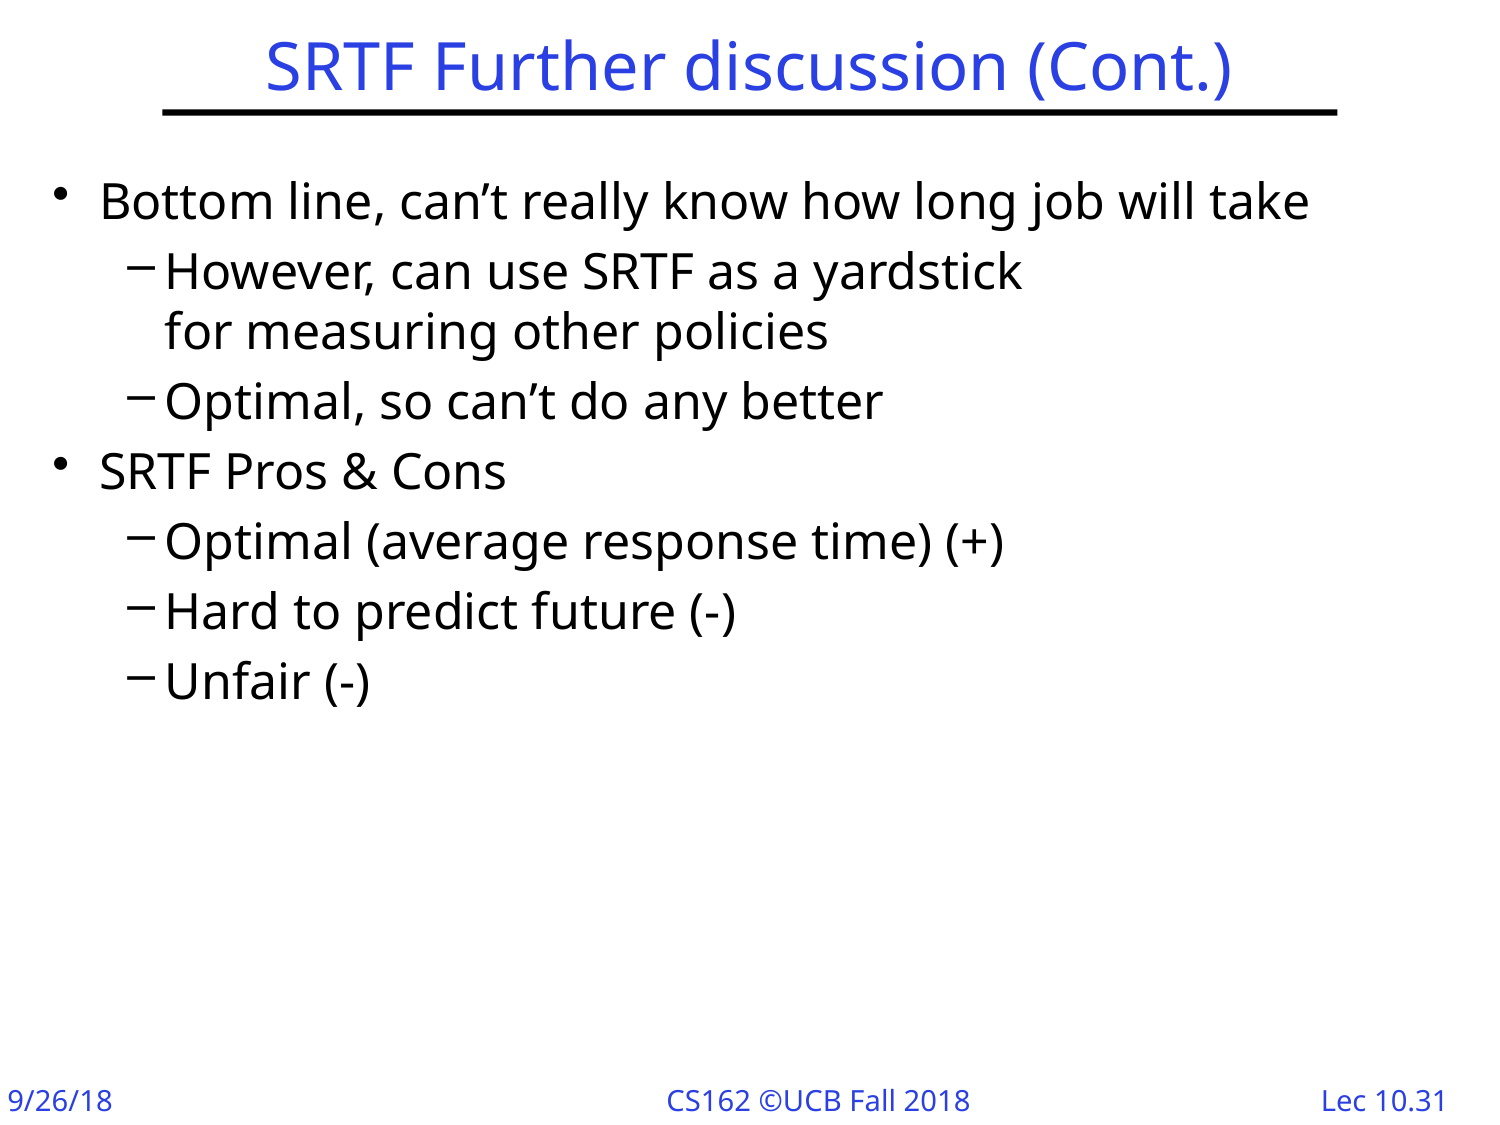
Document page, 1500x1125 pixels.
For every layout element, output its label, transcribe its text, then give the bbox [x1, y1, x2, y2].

list Bottom line, can’t really know how long job will take However, can use SRTF as a yardstick for measuring other policies Optimal, so can’t do any better SRTF Pros & Cons Optimal (average response time) (+) Hard to predict future (-) Unfair (-) [37, 162, 1463, 1113]
title SRTF Further discussion (Cont.) [162, 24, 1338, 113]
